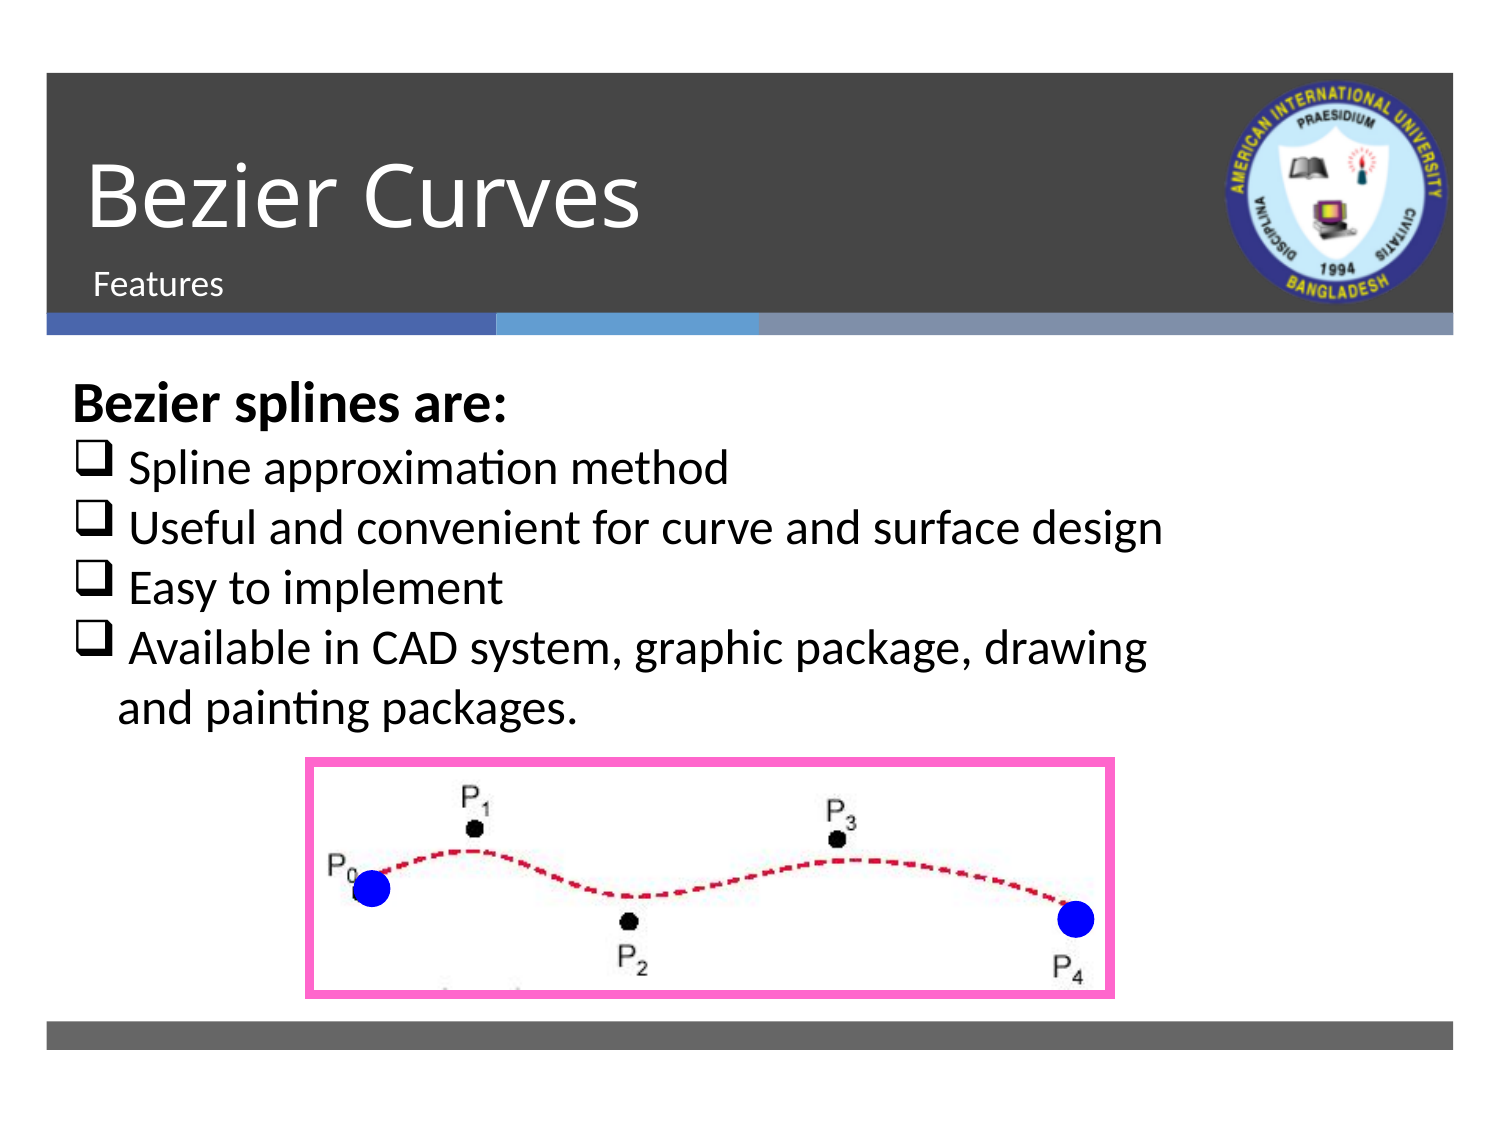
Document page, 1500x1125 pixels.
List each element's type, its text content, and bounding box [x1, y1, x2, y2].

text_box Bezier splines are: Spline approximation method Useful and convenient for curve and surface design Easy to implement Available in CAD system, graphic package, drawing and painting packages. [57, 356, 1186, 802]
title Bezier Curves [69, 73, 1351, 253]
picture [1351, 75, 1454, 310]
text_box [313, 766, 1106, 991]
subtitle Features [78, 251, 1351, 331]
